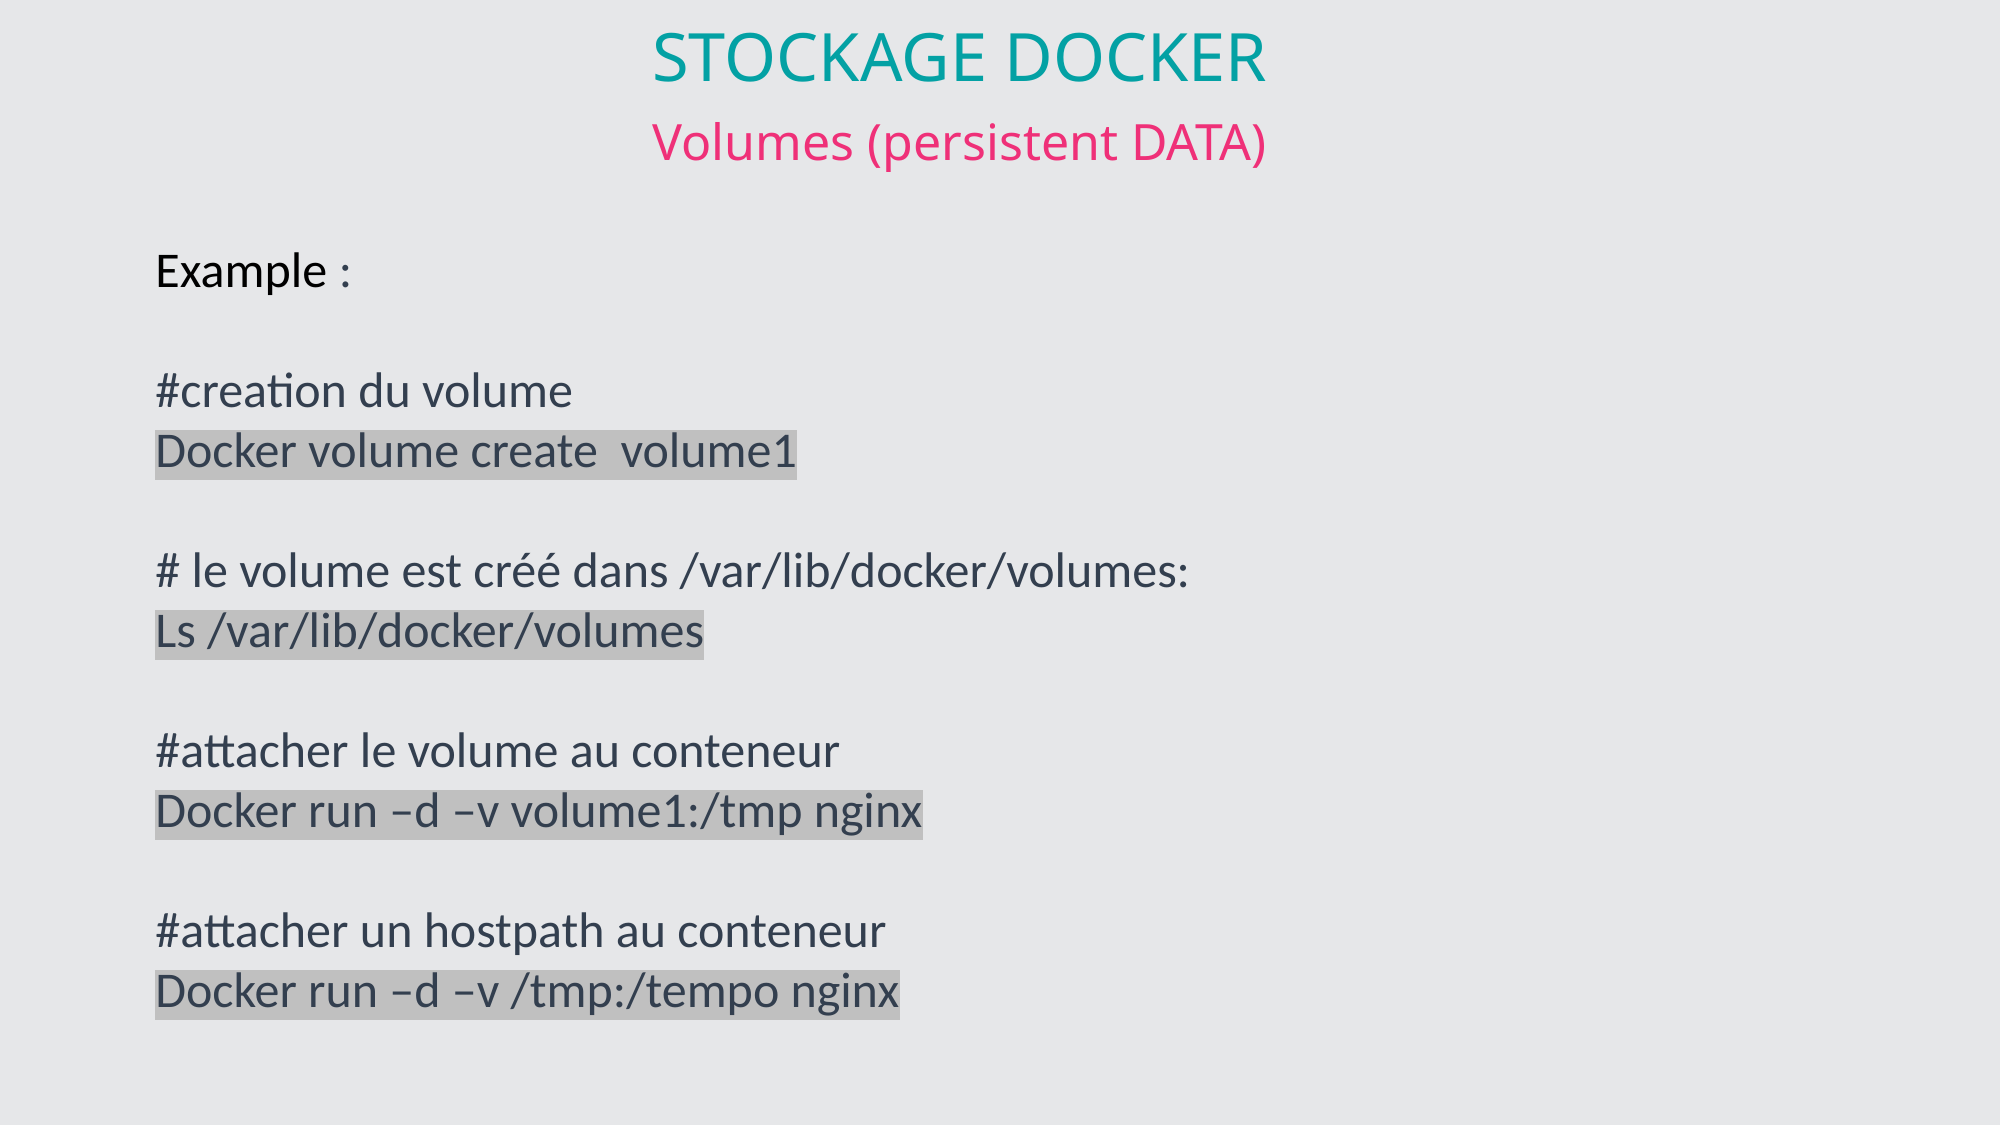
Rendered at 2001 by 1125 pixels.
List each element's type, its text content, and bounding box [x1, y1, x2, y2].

text_box Example : #creation du volume Docker volume create volume1 # le volume est créé dans /var/lib/docker/volumes: Ls /var/lib/docker/volumes #attacher le volume au conteneur Docker run –d –v volume1:/tmp nginx #attacher un hostpath au conteneur Docker run –d –v /tmp:/tempo nginx [140, 230, 1780, 1026]
text_box STOCKAGE DOCKER Volumes (persistent DATA) [535, 7, 1385, 178]
